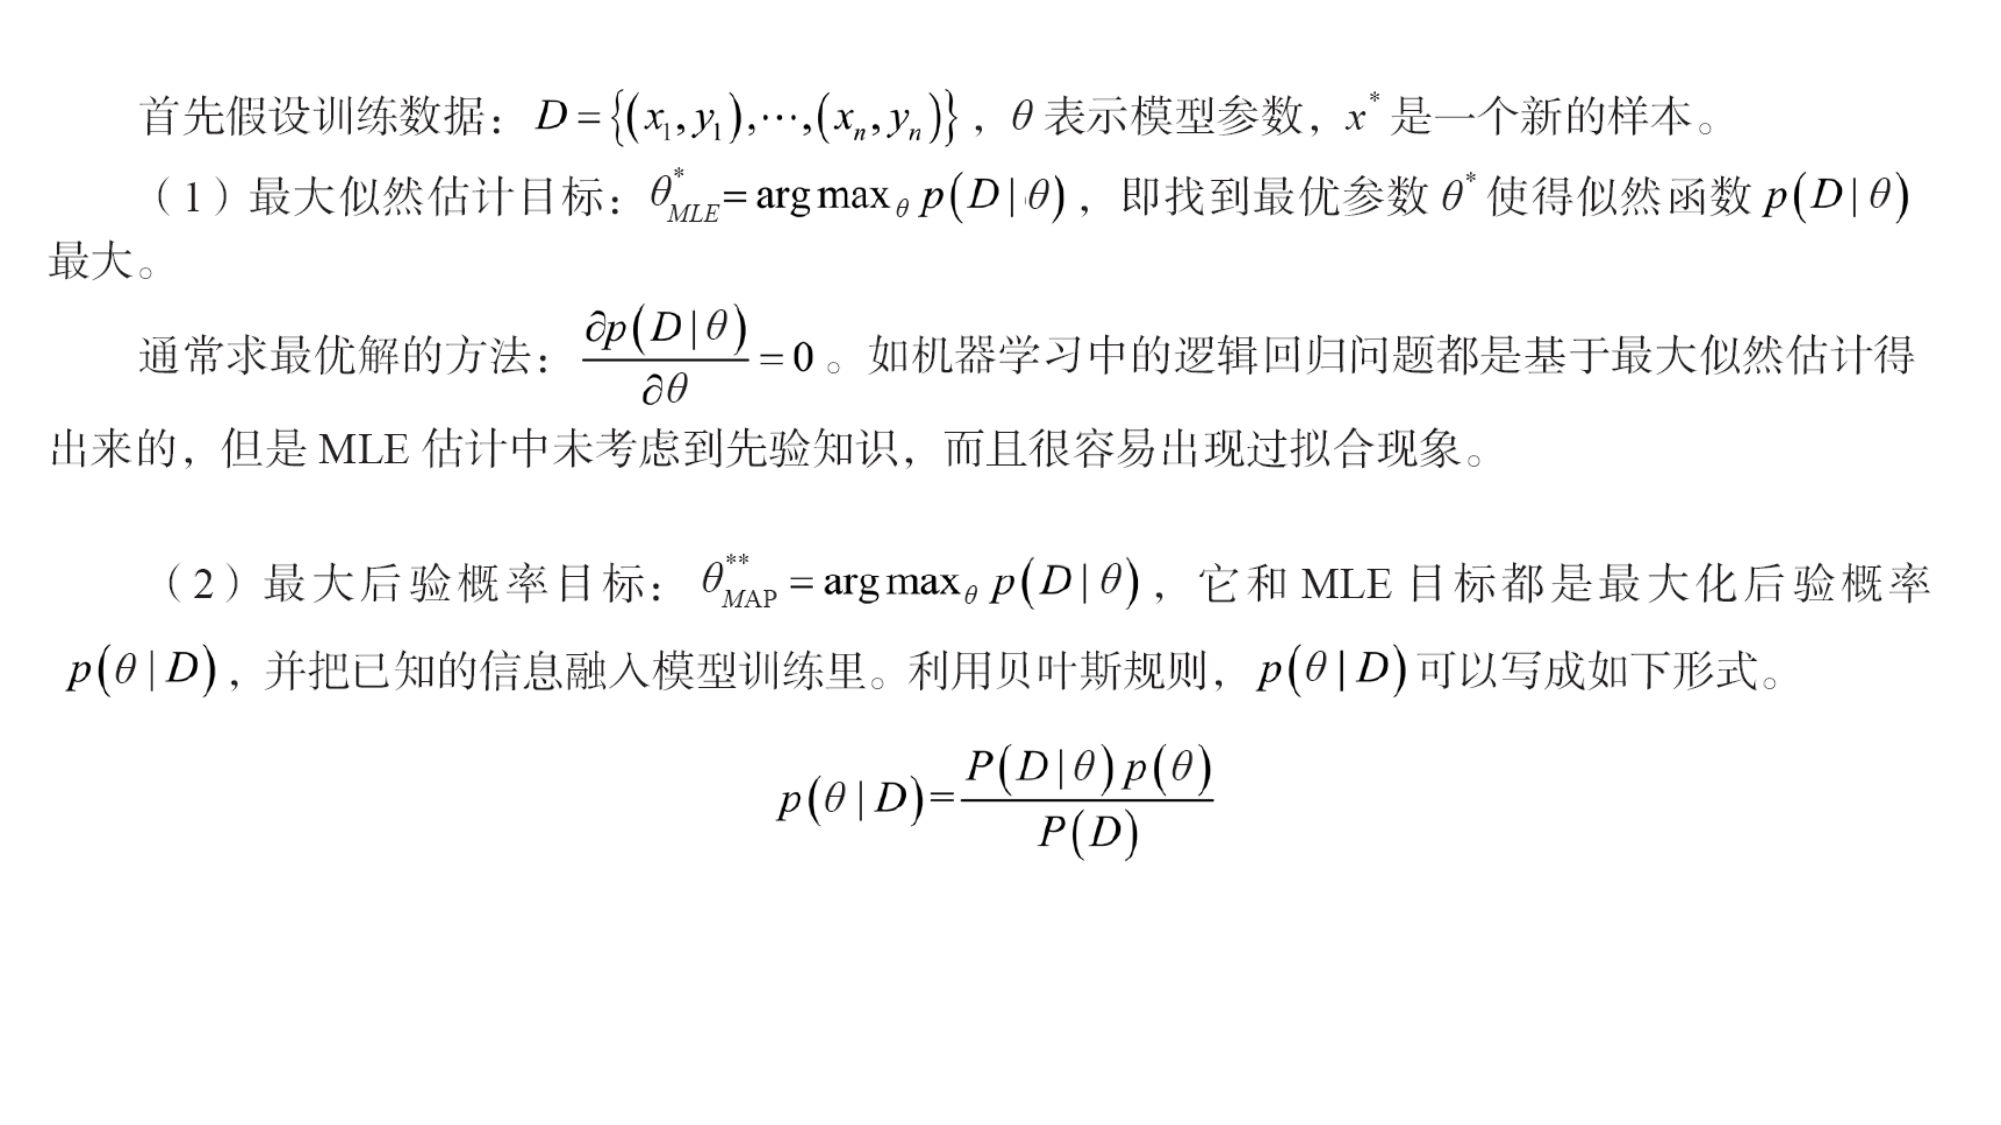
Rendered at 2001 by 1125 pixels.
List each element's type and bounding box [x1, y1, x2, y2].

picture [0, 68, 2000, 482]
picture [0, 535, 2000, 881]
